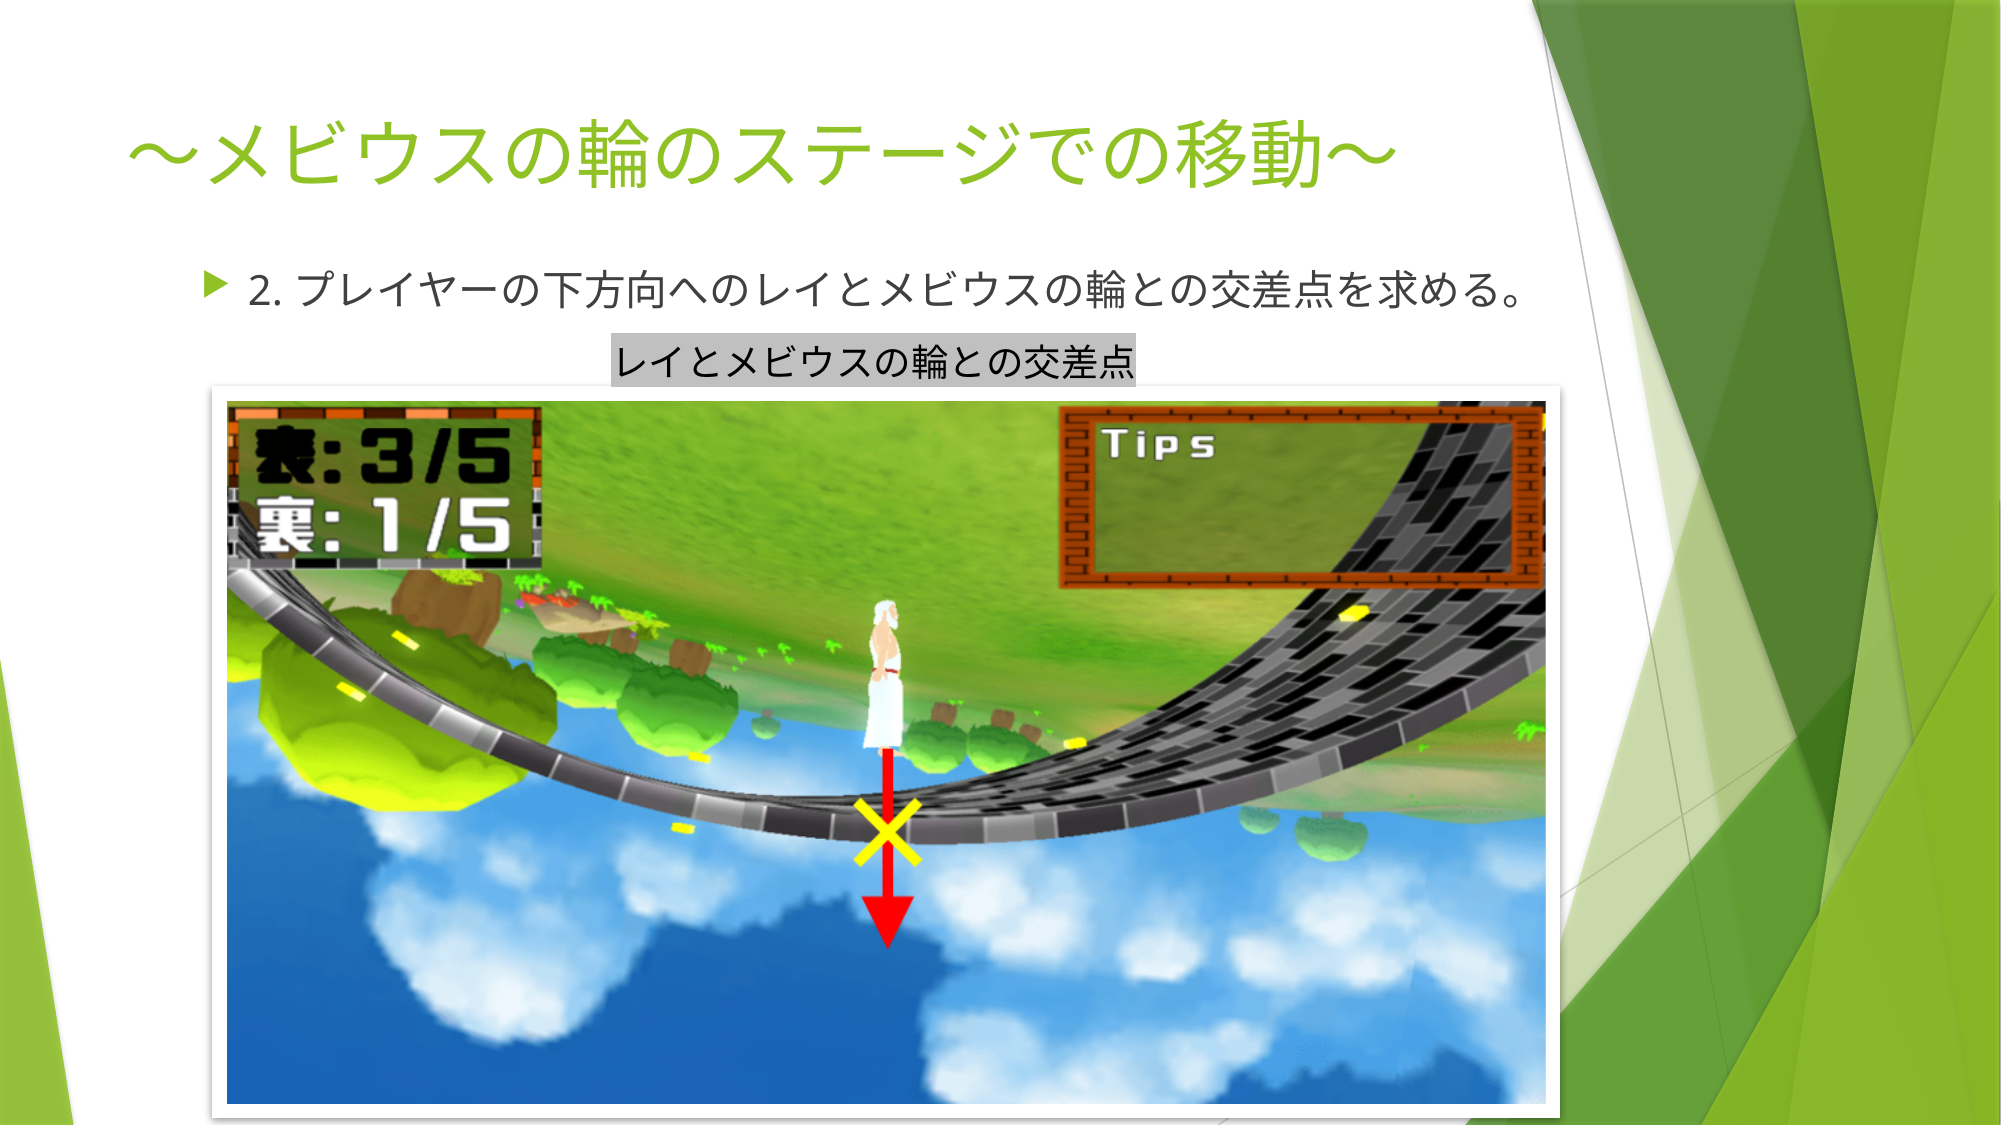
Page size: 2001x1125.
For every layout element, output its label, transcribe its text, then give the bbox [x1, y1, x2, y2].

text_box レイとメビウスの輪との交差点 [596, 331, 1176, 392]
title ～メビウスの輪のステージでの移動～ [111, 99, 1522, 255]
list 2.プレイヤーの下方向へのレイとメビウスの輪との交差点を求める。 [111, 255, 1674, 893]
picture [225, 400, 1547, 1105]
